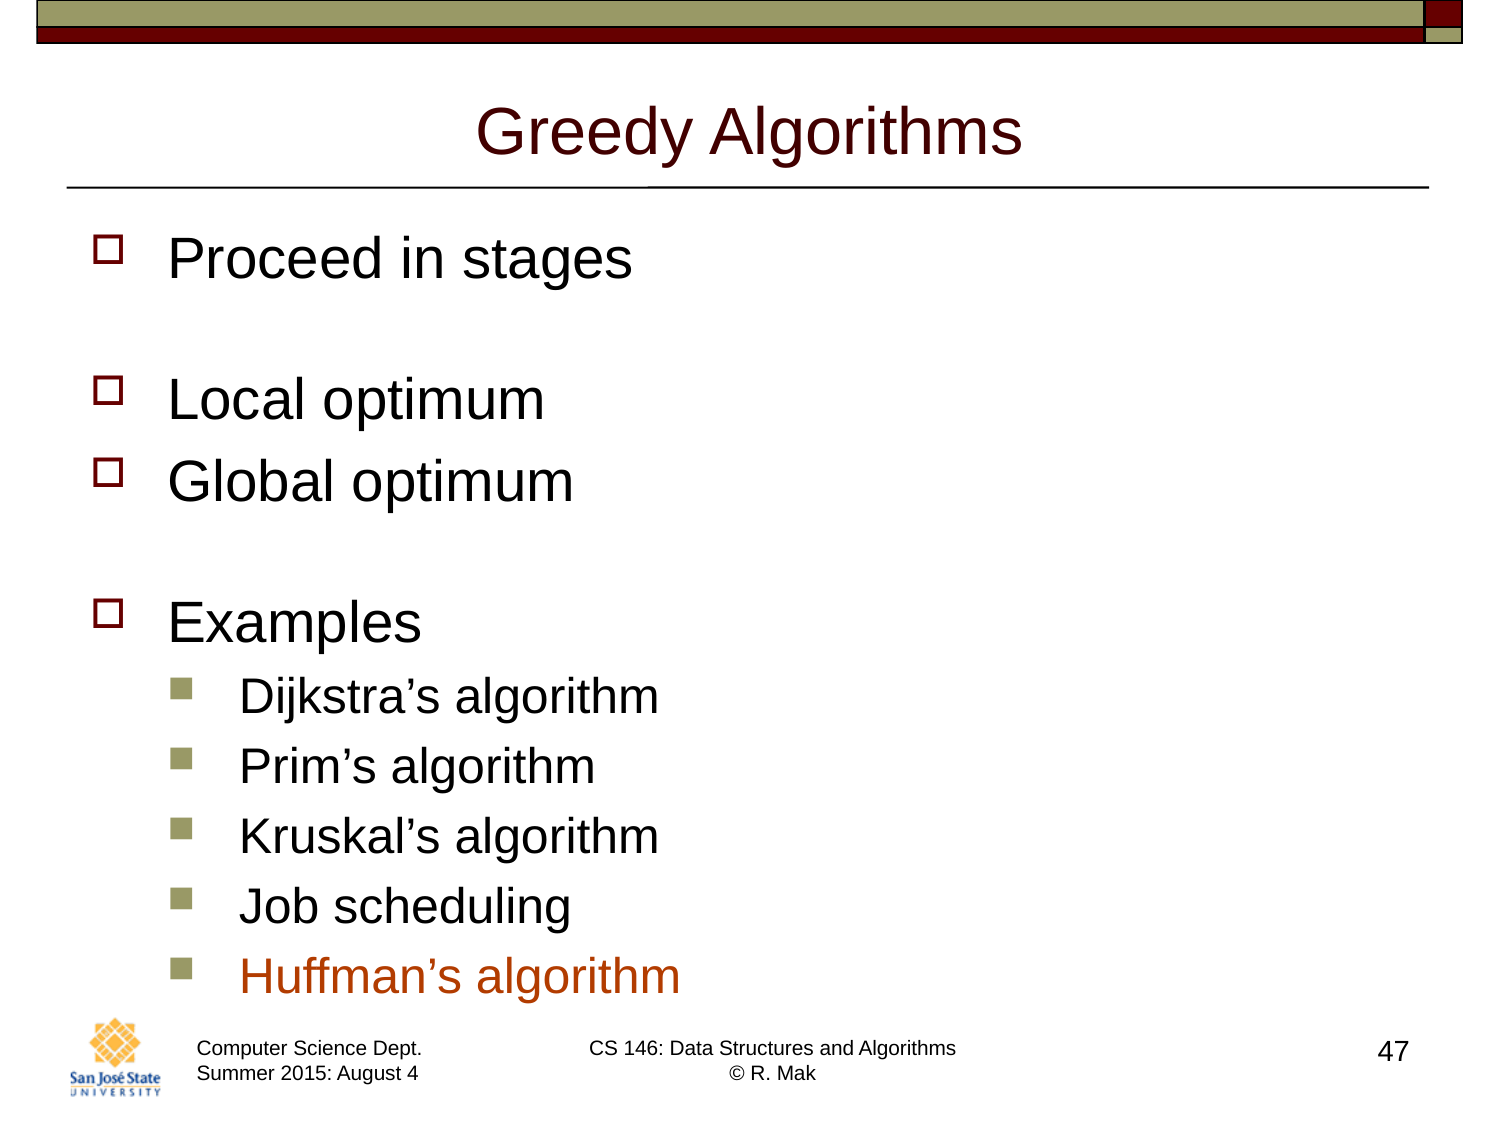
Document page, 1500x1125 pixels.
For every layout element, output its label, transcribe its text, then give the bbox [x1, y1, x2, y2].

slide_number 47 [1112, 1025, 1425, 1100]
title Greedy Algorithms [75, 67, 1425, 175]
list Proceed in stages Local optimum Global optimum Examples Dijkstra’s algorithm Prim’s algorithm Kruskal’s algorithm Job scheduling Huffman’s algorithm [75, 212, 1425, 1006]
picture [60, 1012, 166, 1112]
